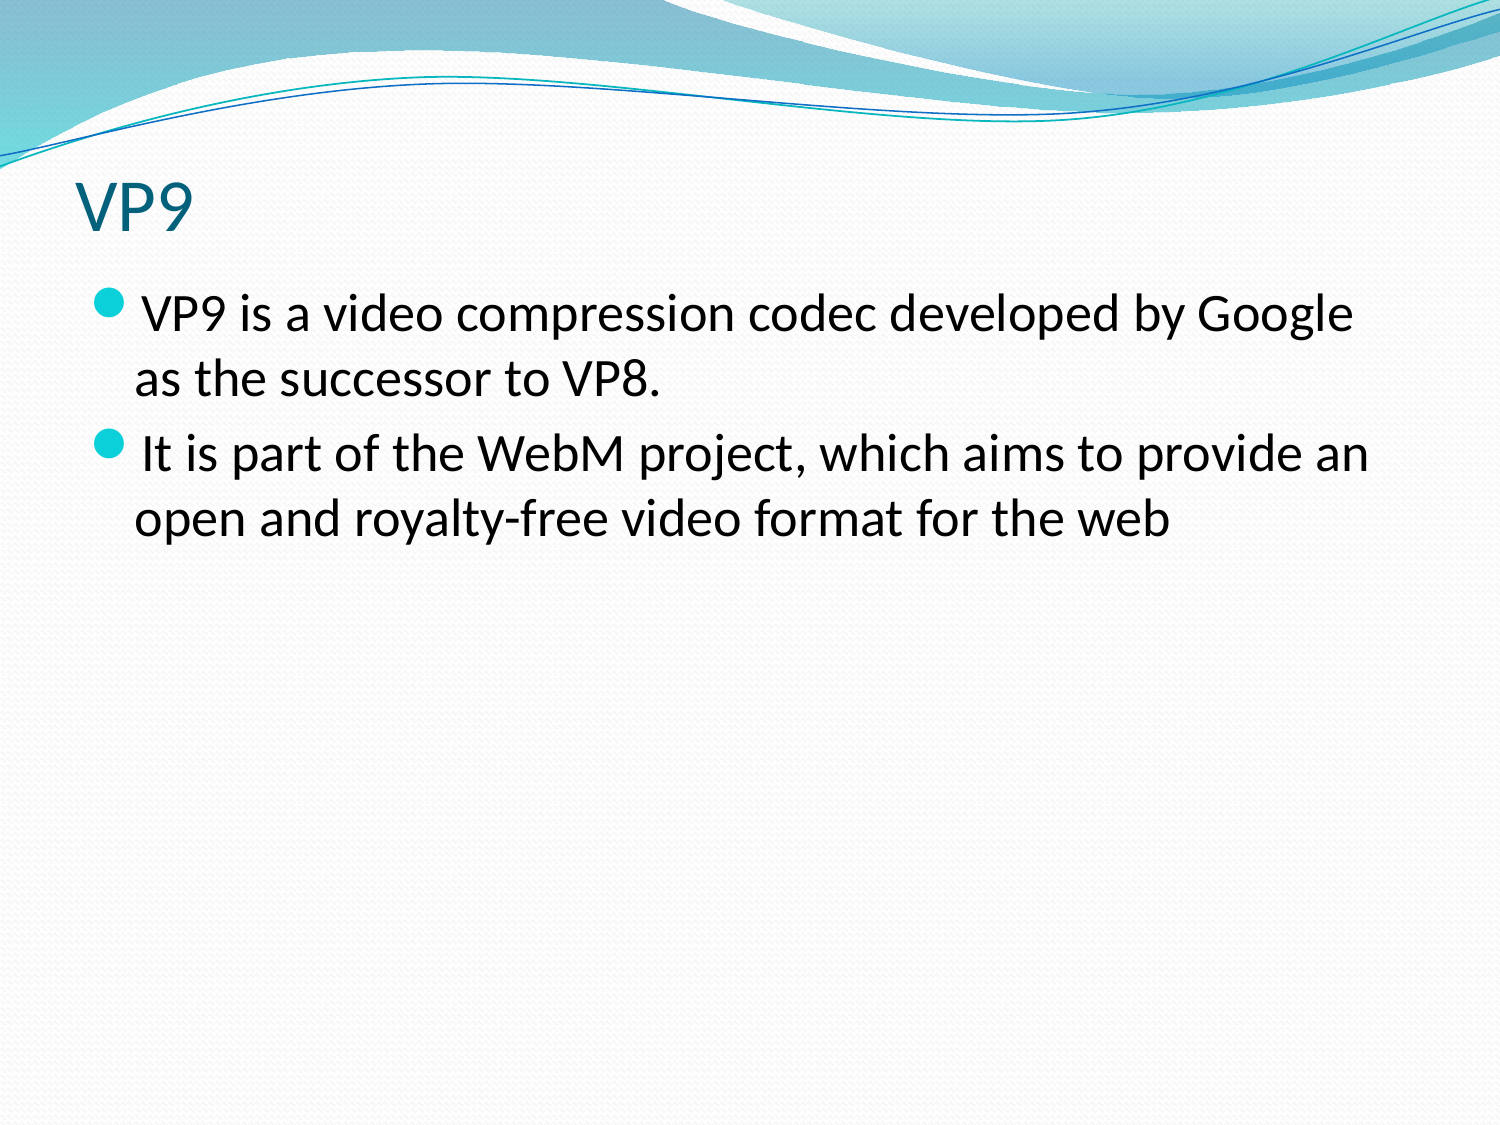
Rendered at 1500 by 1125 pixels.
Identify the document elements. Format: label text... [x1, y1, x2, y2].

title VP9 [75, 115, 1425, 247]
list VP9 is a video compression codec developed by Google as the successor to VP8. It is part of the WebM project, which aims to provide an open and royalty-free video format for the web [75, 269, 1425, 1038]
